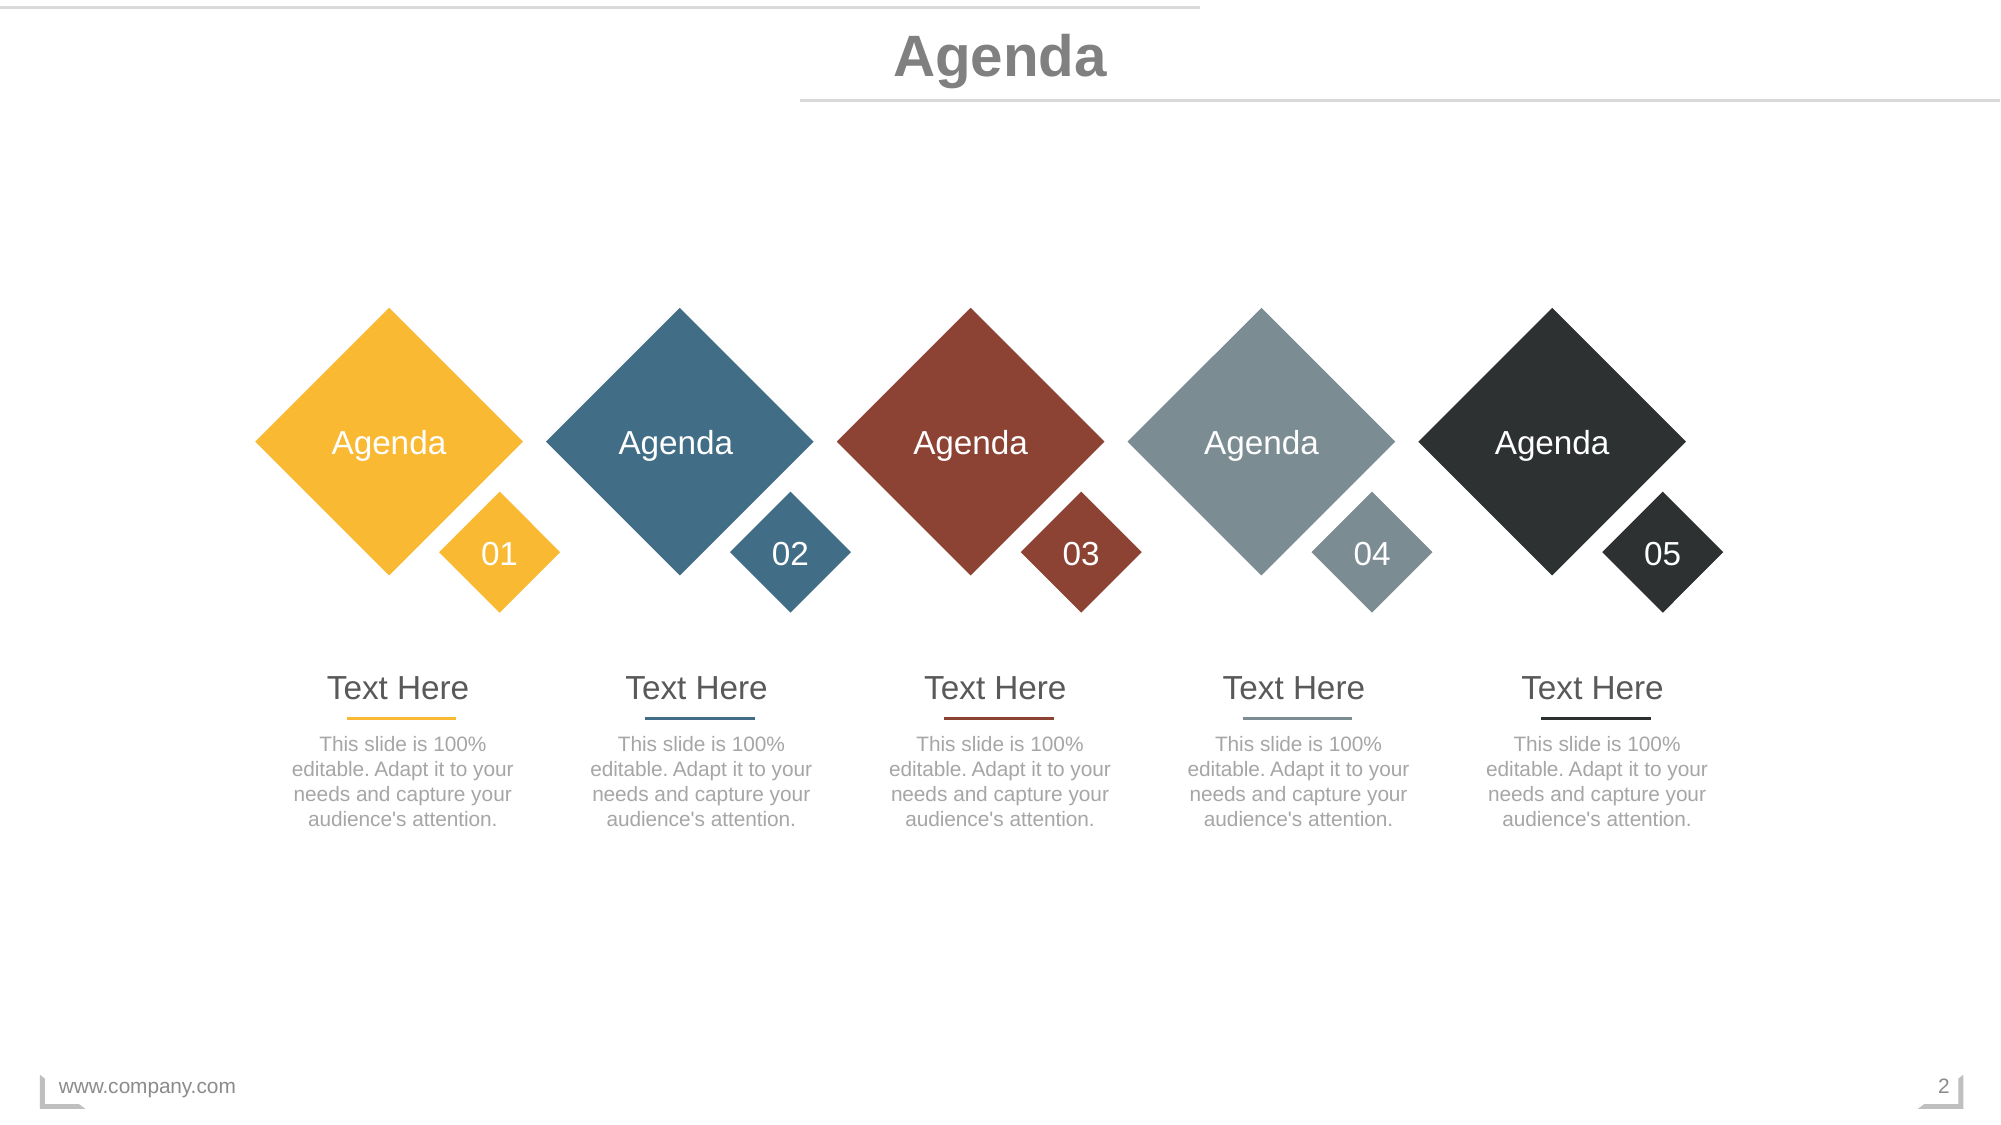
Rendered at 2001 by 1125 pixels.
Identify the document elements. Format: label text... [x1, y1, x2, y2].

text_box Agenda [0, 10, 2000, 96]
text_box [272, 346, 1728, 840]
slide_number 2 [1902, 1055, 1965, 1116]
footer www.company.com [43, 1055, 719, 1116]
